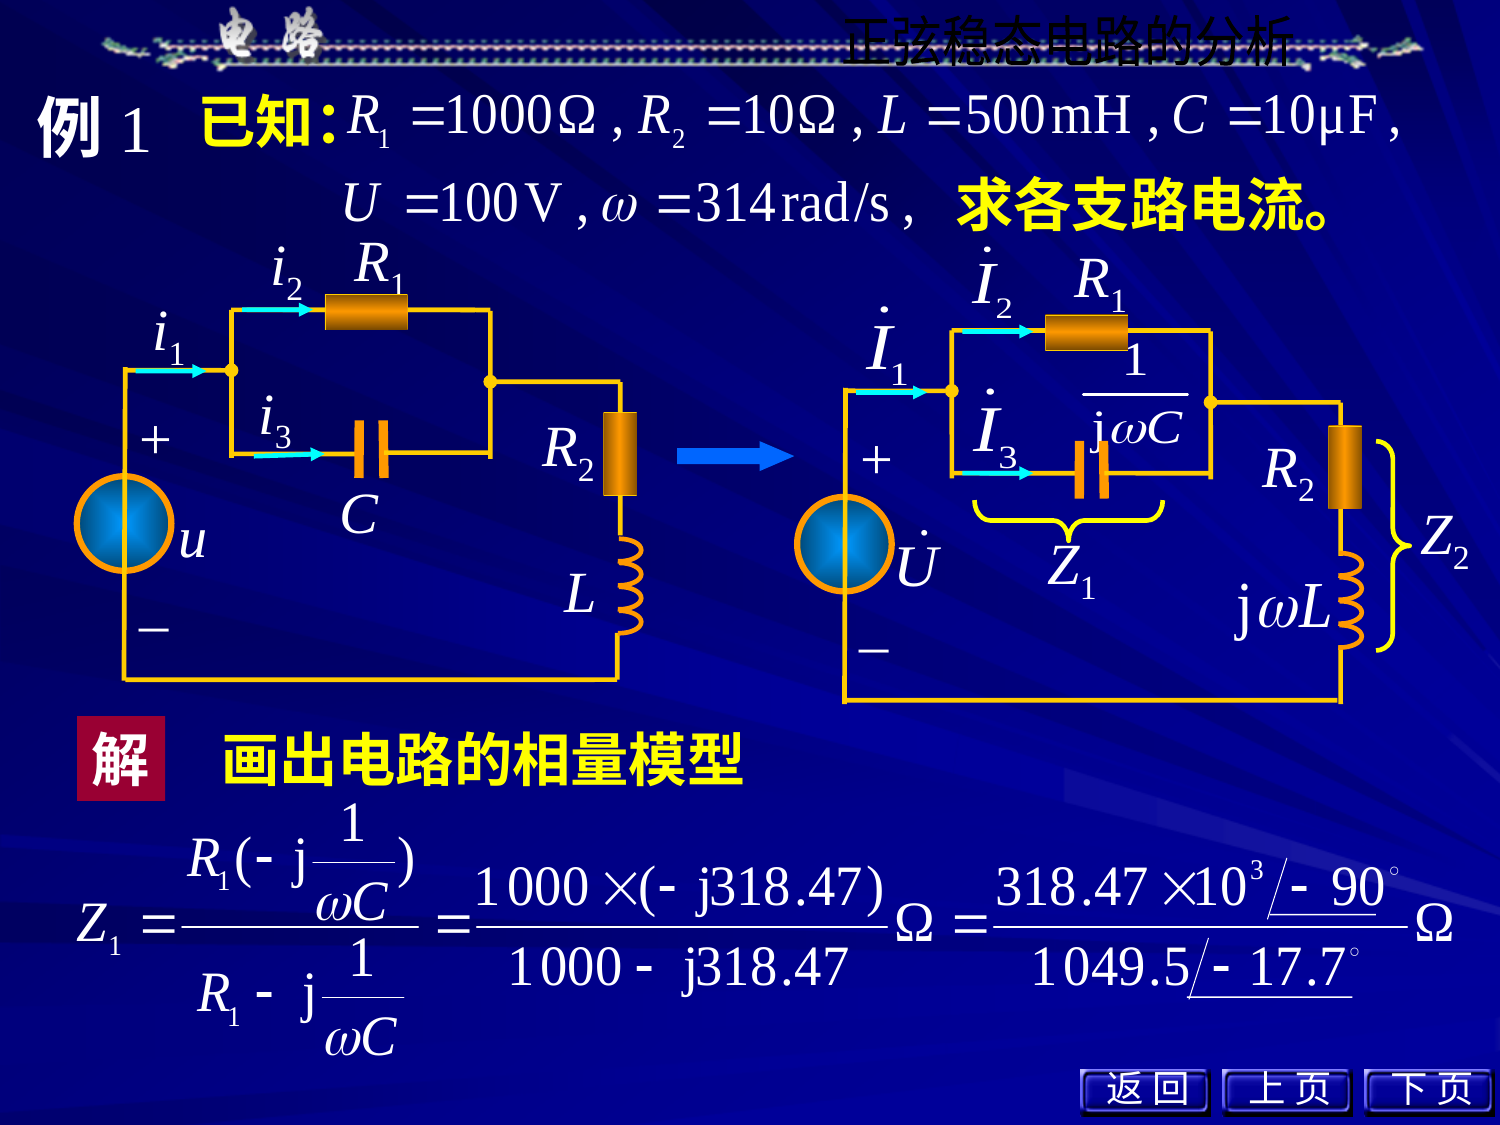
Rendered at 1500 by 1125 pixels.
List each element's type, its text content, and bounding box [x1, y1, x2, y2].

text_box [68, 786, 1463, 1065]
text_box 解 [77, 716, 166, 786]
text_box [1222, 1065, 1353, 1118]
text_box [182, 78, 1423, 246]
text_box [679, 444, 790, 468]
text_box 画出电路的相量模型 [206, 716, 927, 786]
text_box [797, 231, 1487, 705]
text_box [76, 215, 642, 681]
picture [0, 0, 1500, 1125]
text_box 例1 [21, 78, 168, 173]
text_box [1364, 1057, 1495, 1118]
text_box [1080, 1065, 1211, 1118]
